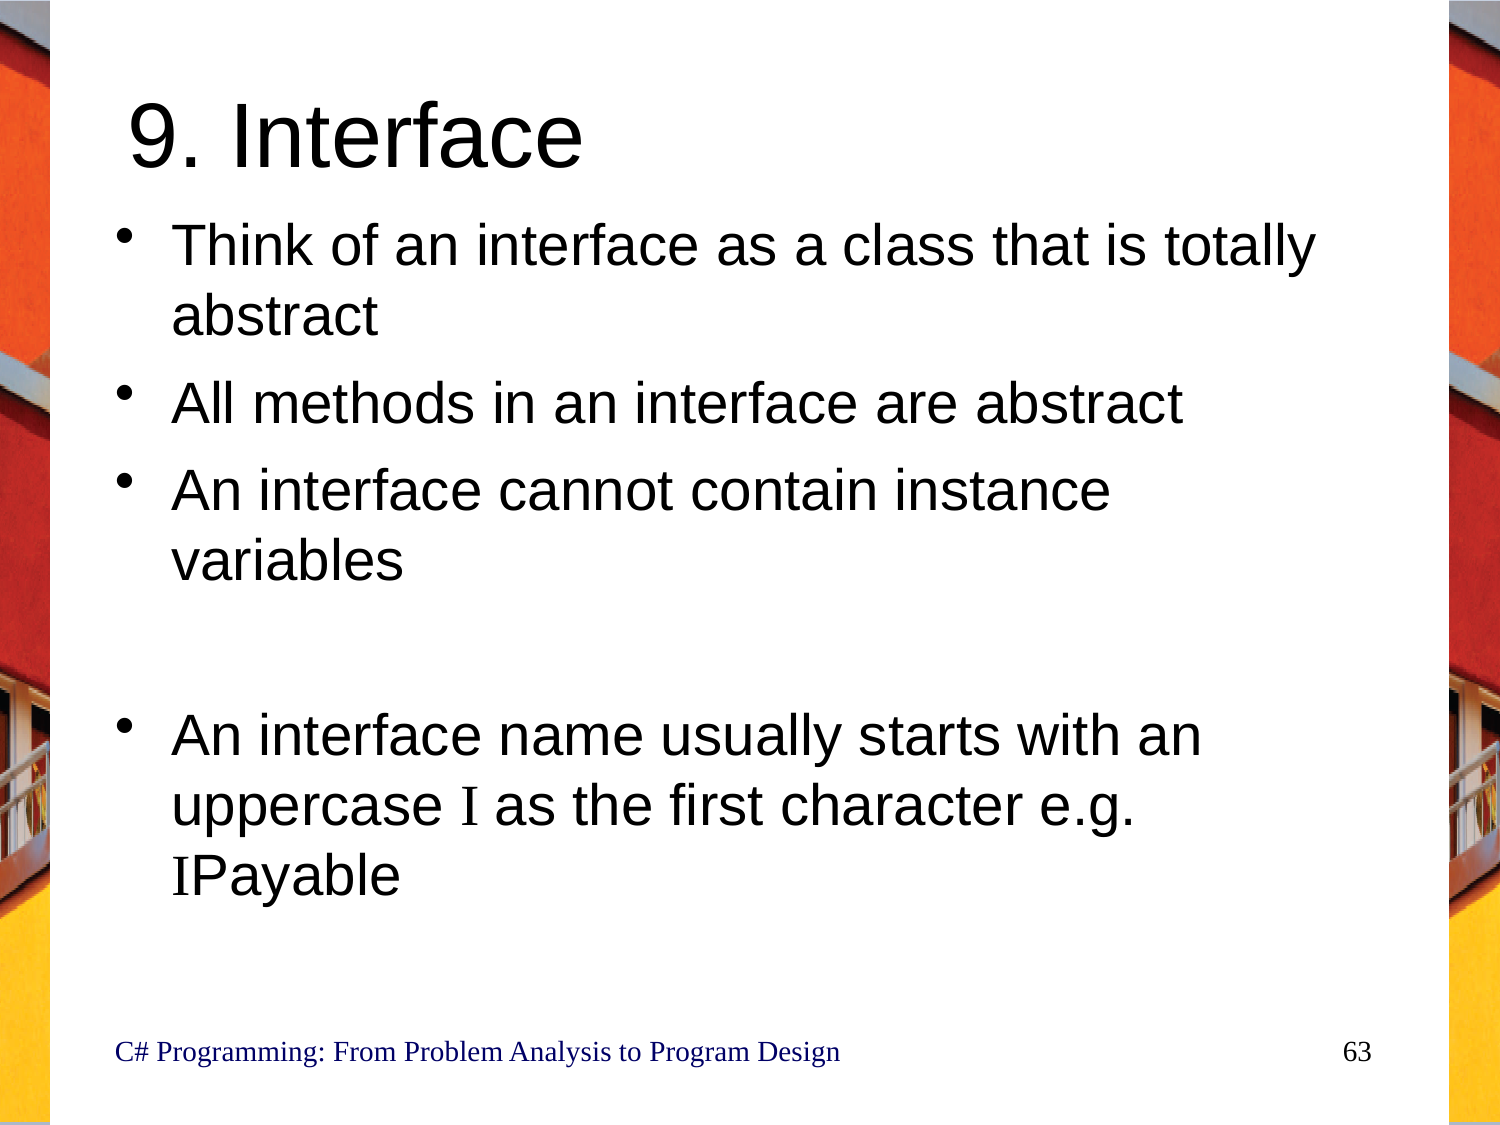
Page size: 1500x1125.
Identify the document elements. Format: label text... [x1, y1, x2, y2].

list Think of an interface as a class that is totally abstract All methods in an interface are abstract An interface cannot contain instance variables An interface name usually starts with an uppercase I as the first character e.g. IPayable [99, 199, 1376, 913]
slide_number 63 [1074, 1024, 1388, 1101]
footer C# Programming: From Problem Analysis to Program Design [99, 1024, 988, 1101]
picture [0, 0, 50, 1125]
picture [1449, 0, 1500, 1125]
title 9. Interface [112, 37, 1388, 226]
